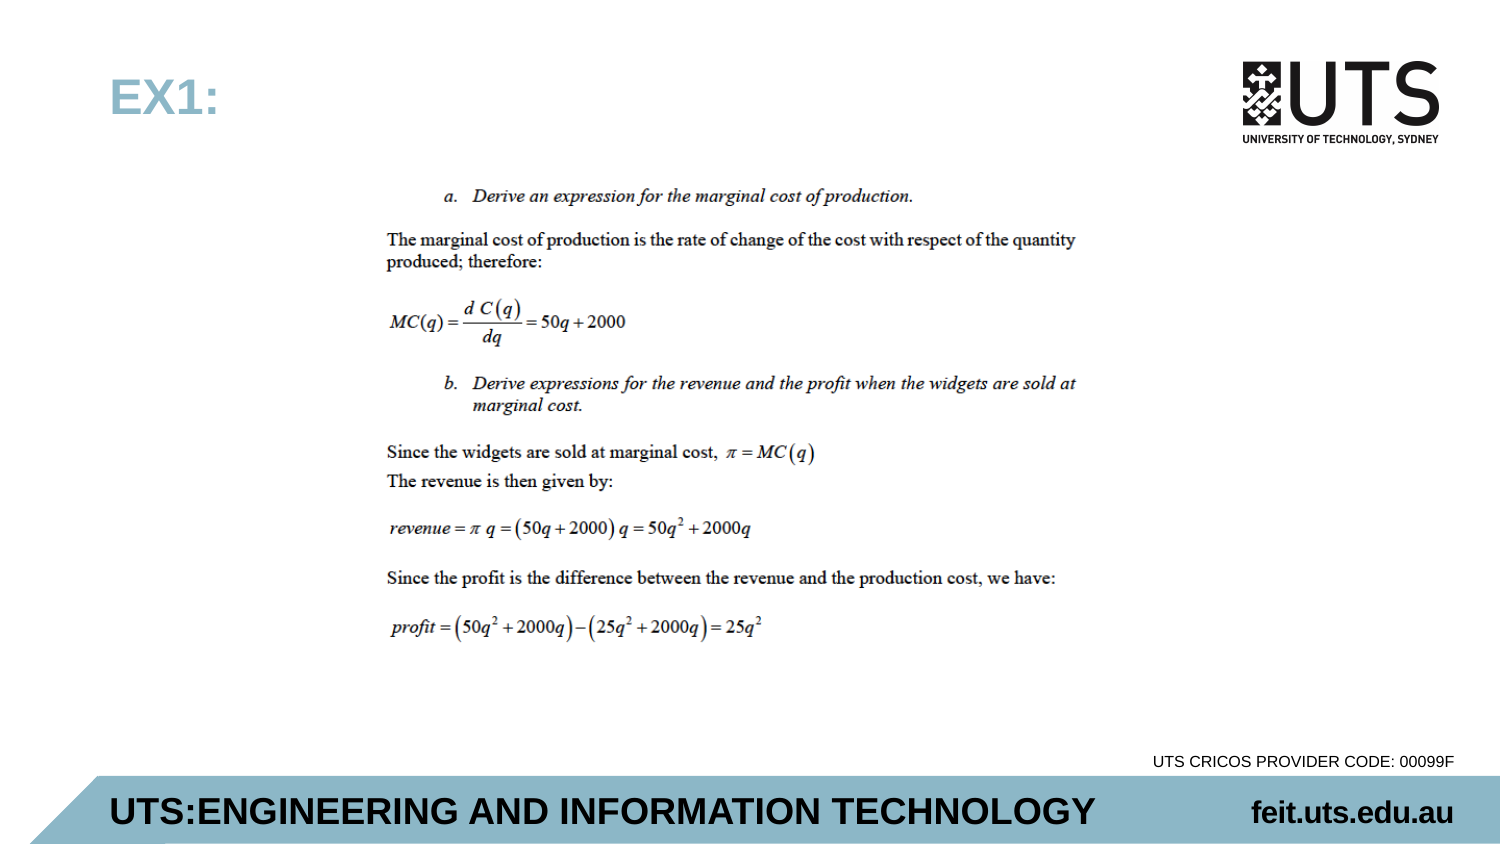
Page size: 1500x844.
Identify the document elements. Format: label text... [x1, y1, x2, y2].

picture [341, 179, 1159, 664]
title EX1: [109, 70, 1091, 125]
footer feit.uts.edu.au [1177, 792, 1455, 831]
picture [1243, 61, 1439, 145]
